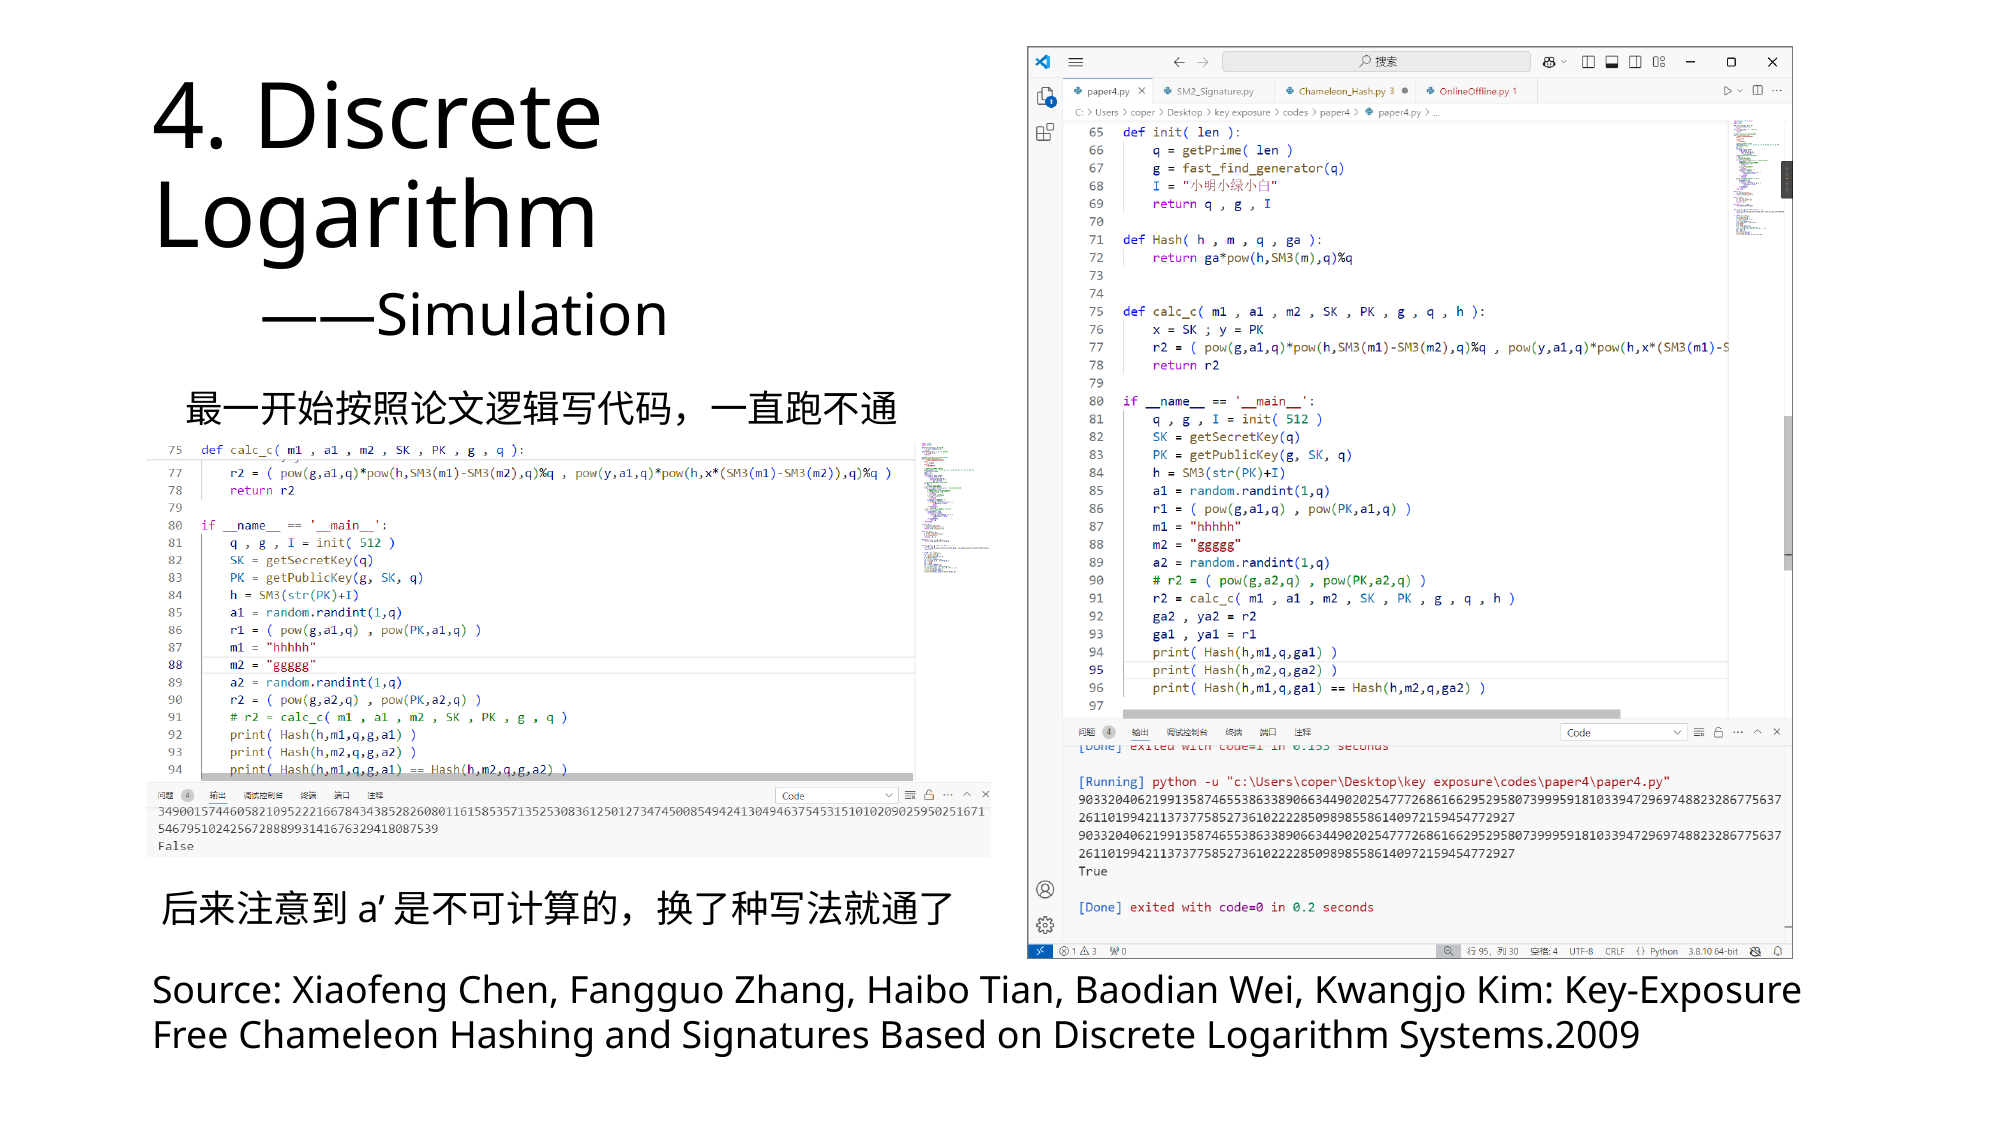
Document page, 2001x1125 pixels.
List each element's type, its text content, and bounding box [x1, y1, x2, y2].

text_box Source: Xiaofeng Chen, Fangguo Zhang, Haibo Tian, Baodian Wei, Kwangjo Kim: Key-Exposure Free Chameleon Hashing and Signatures Based on Discrete Logarithm Systems.2009 [137, 958, 1863, 1064]
picture [1027, 46, 1793, 960]
list ——Simulation [245, 277, 833, 384]
text_box 后来注意到a’是不可计算的，换了种写法就通了 [146, 877, 972, 937]
title 4. Discrete Logarithm [137, 59, 1000, 278]
picture [146, 443, 992, 857]
text_box 最一开始按照论文逻辑写代码，一直跑不通 [170, 377, 967, 438]
